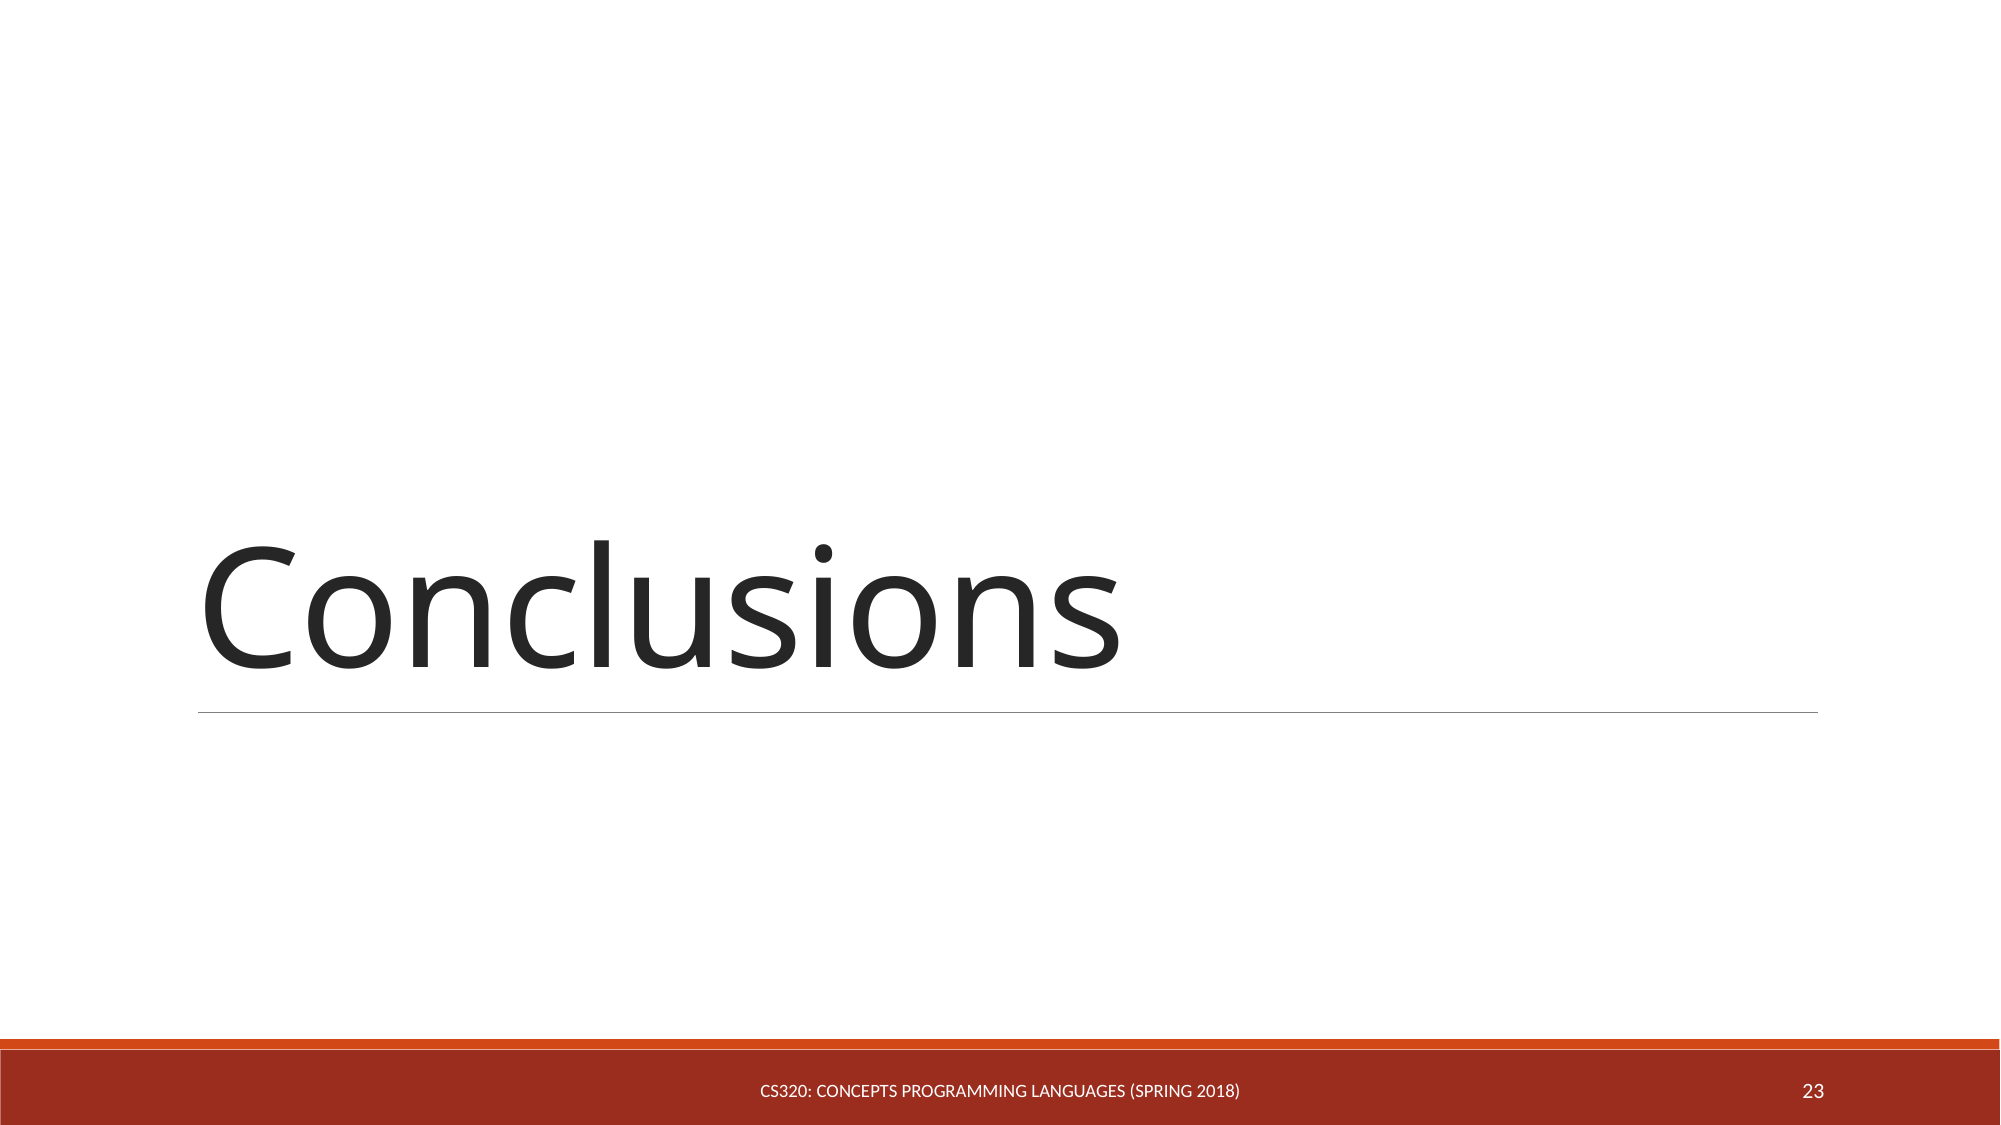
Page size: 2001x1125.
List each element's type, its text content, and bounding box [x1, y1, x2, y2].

title Conclusions [180, 124, 1830, 710]
slide_number 23 [1624, 1059, 1840, 1120]
footer CS320: Concepts Programming Languages (Spring 2018) [604, 1059, 1396, 1120]
